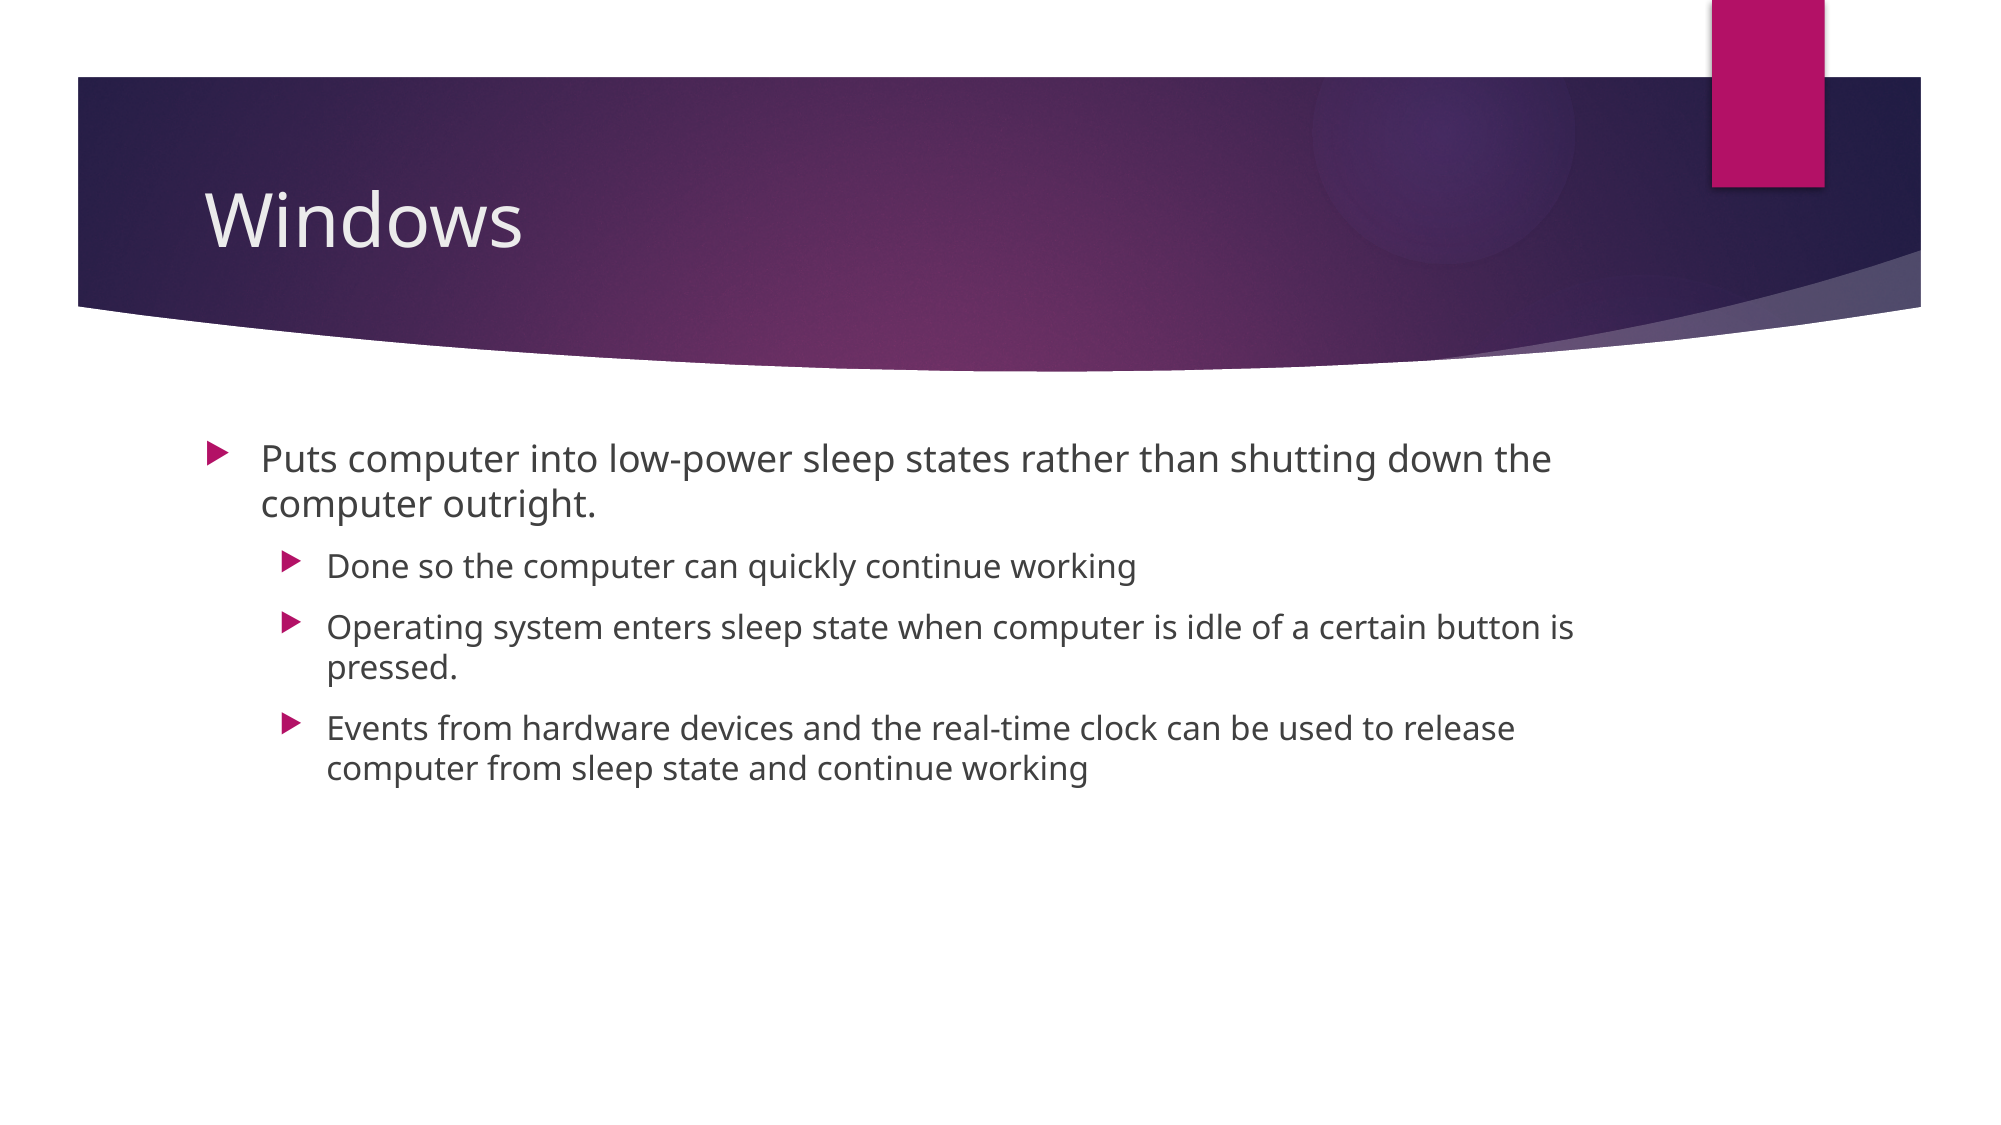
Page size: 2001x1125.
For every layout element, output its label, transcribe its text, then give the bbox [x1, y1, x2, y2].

list Puts computer into low-power sleep states rather than shutting down the computer outright. Done so the computer can quickly continue working Operating system enters sleep state when computer is idle of a certain button is pressed. Events from hardware devices and the real-time clock can be used to release computer from sleep state and continue working [189, 427, 1638, 988]
title Windows [189, 159, 1627, 276]
